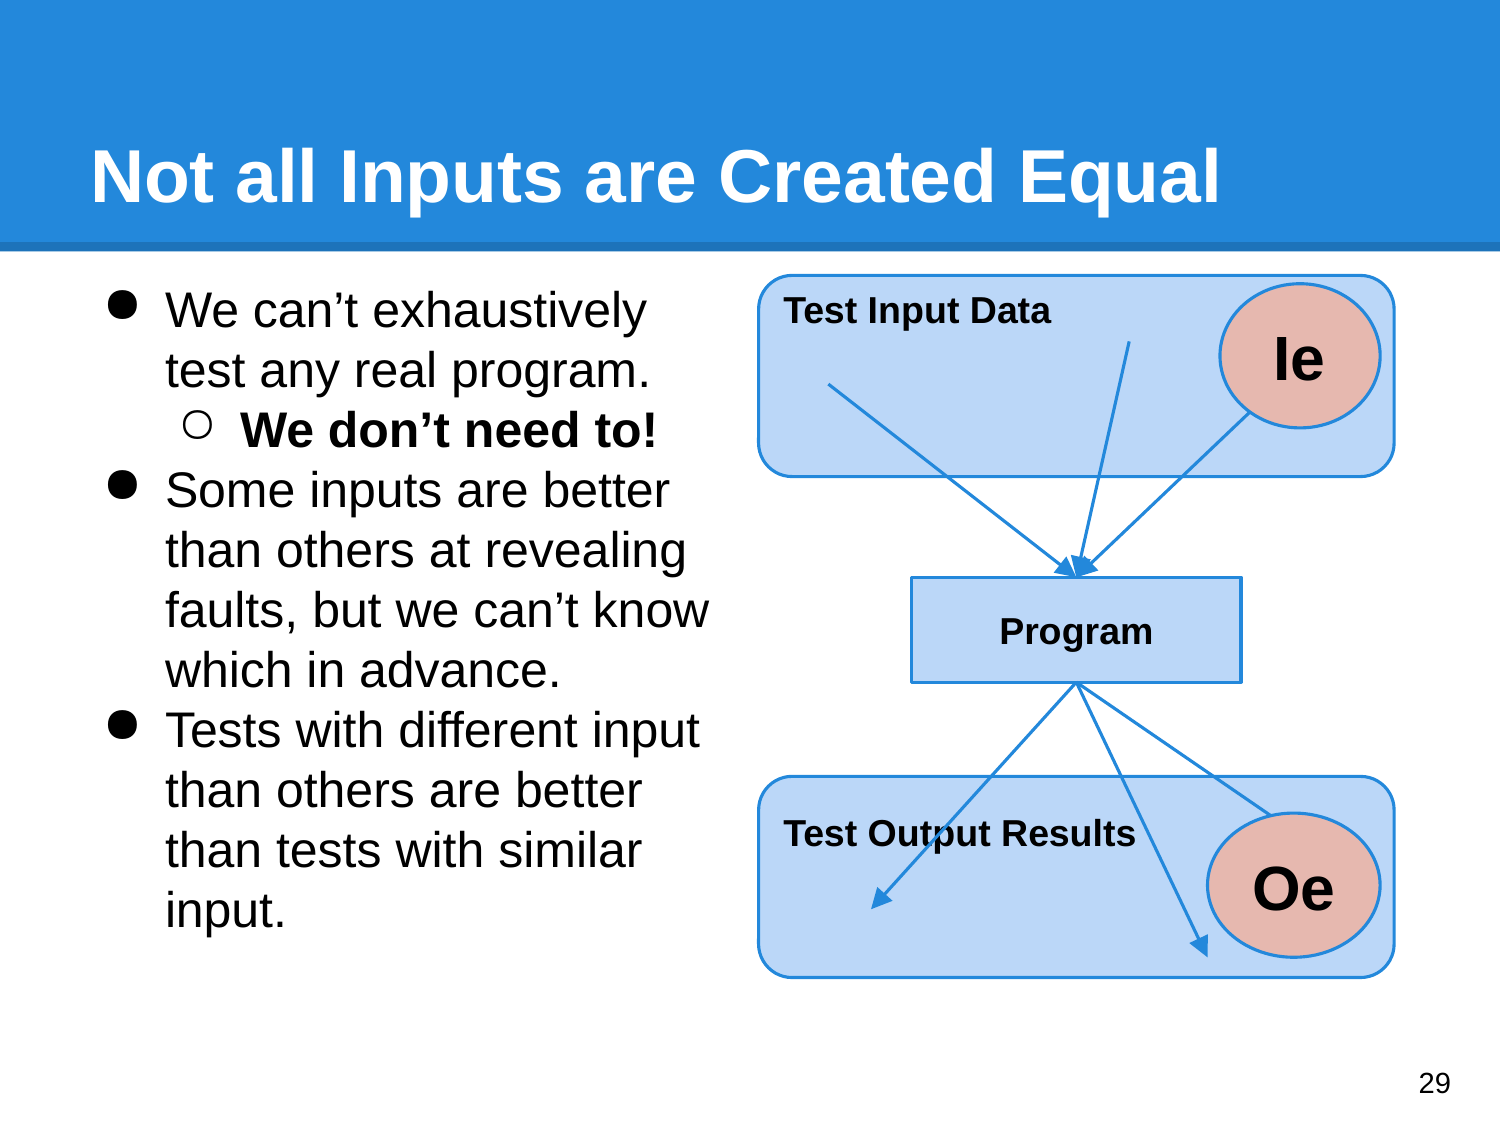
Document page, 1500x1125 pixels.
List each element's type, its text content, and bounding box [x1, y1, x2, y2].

text_box Oe [1213, 838, 1381, 958]
text_box Ie [1219, 283, 1381, 428]
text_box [828, 383, 1070, 578]
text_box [870, 682, 1073, 910]
title Not all Inputs are Created Equal [75, 45, 1425, 233]
text_box Test Input Data [758, 275, 1395, 477]
text_box Program [911, 586, 1241, 680]
text_box Test Output Results [758, 776, 1395, 978]
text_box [1076, 360, 1304, 578]
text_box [1076, 681, 1356, 874]
list We can’t exhaustively test any real program. We don’t need to! Some inputs are better than others at revealing faults, but we can’t know which in advance. Tests with different input than others are better than tests with similar input. [75, 262, 731, 1078]
slide_number ‹#› [1403, 1038, 1494, 1125]
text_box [1076, 881, 1208, 958]
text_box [1076, 341, 1130, 359]
